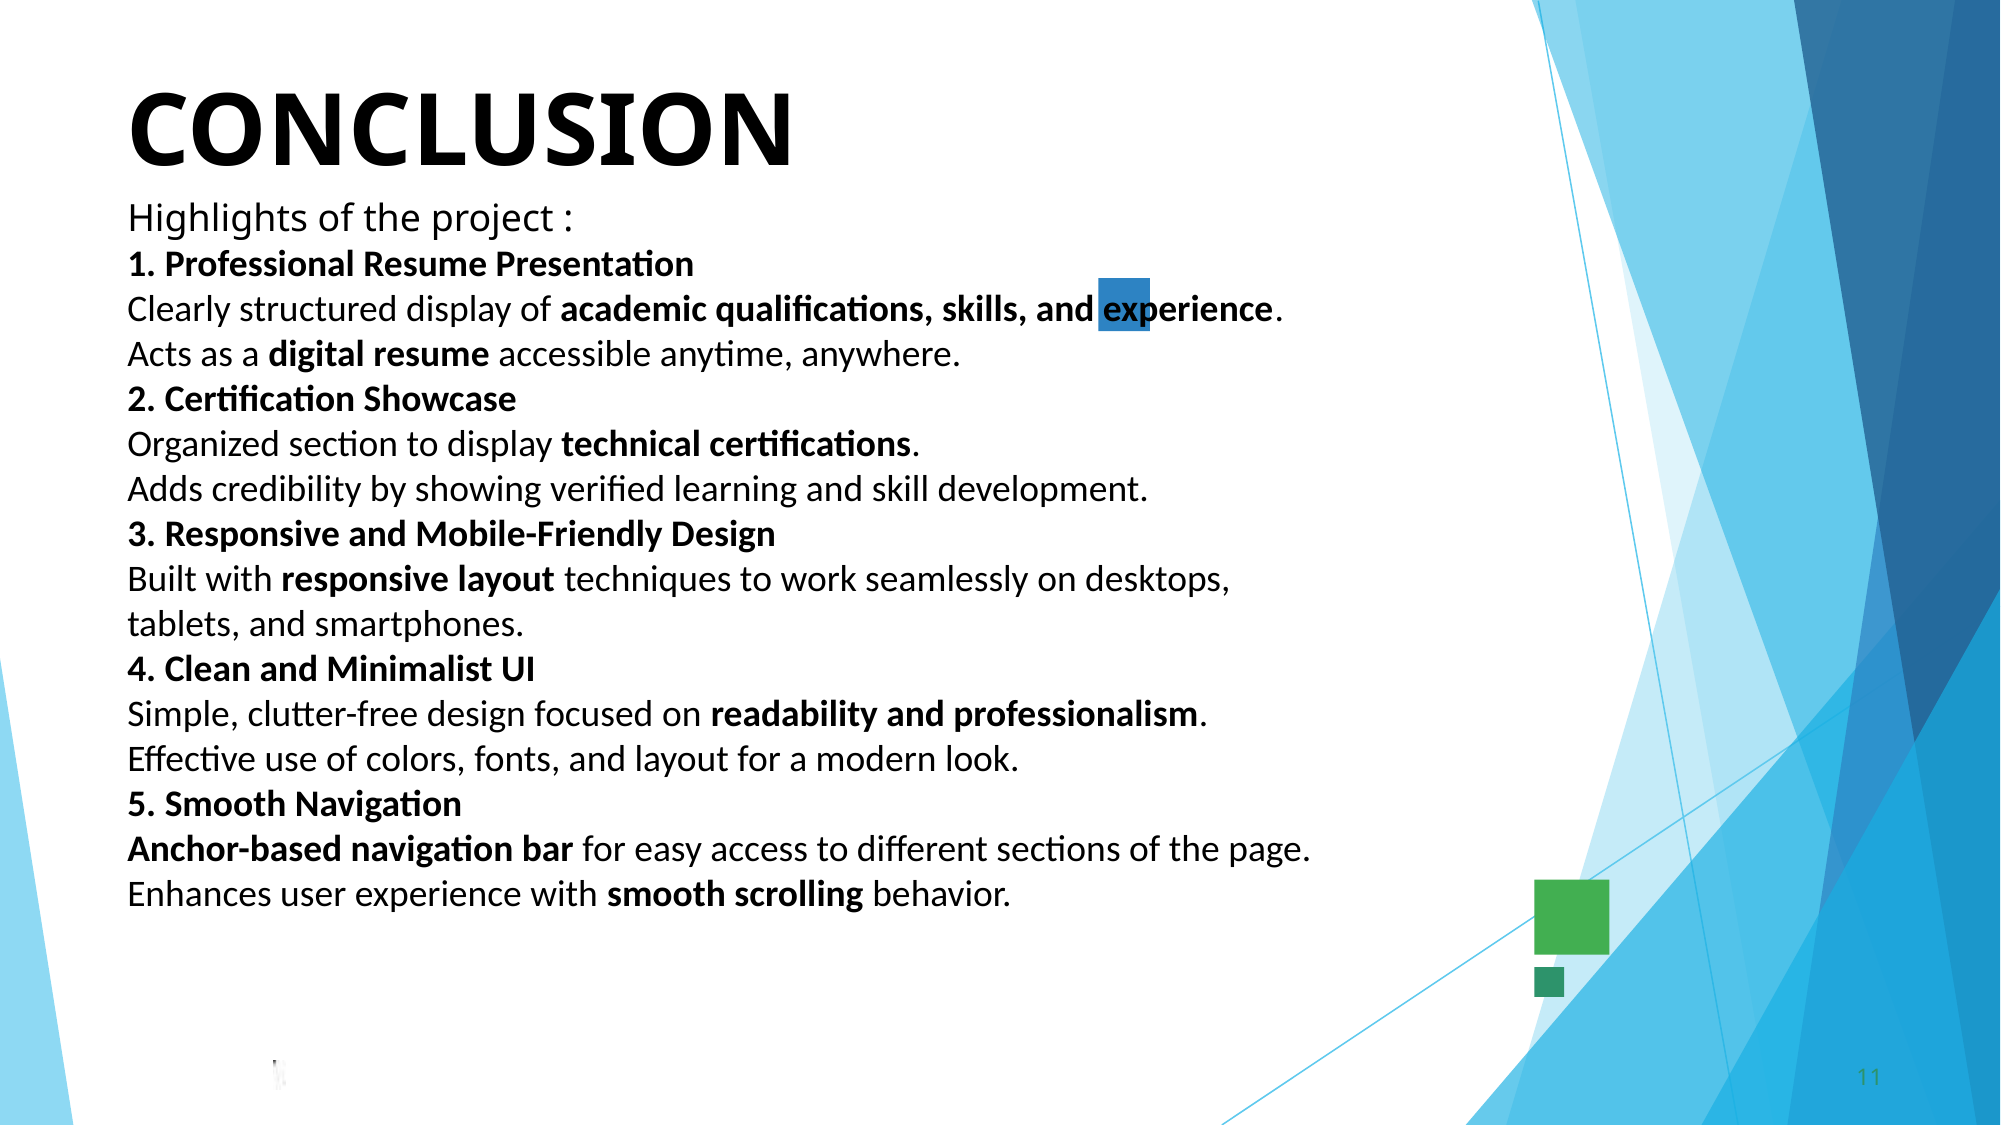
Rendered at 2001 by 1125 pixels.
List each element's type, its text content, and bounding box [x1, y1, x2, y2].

text_box 11 [1849, 1061, 1888, 1095]
title CONCLUSION [123, 63, 875, 186]
picture [273, 1060, 287, 1091]
text_box [1534, 967, 1565, 997]
text_box [1534, 879, 1610, 955]
text_box Highlights of the project : 1. Professional Resume Presentation Clearly structured display of academic qualifications, skills, and experience. Acts as a digital resume accessible anytime, anywhere. 2. Certification Showcase Organized section to display technical certifications. Adds credibility by showing verified learning and skill development. 3. Responsive and Mobile-Friendly Design Built with responsive layout techniques to work seamlessly on desktops, tablets, and smartphones. 4. Clean and Minimalist UI Simple, clutter-free design focused on readability and professionalism. Effective use of colors, fonts, and layout for a modern look. 5. Smooth Navigation Anchor-based navigation bar for easy access to different sections of the page. Enhances user experience with smooth scrolling behavior. [112, 186, 1338, 967]
